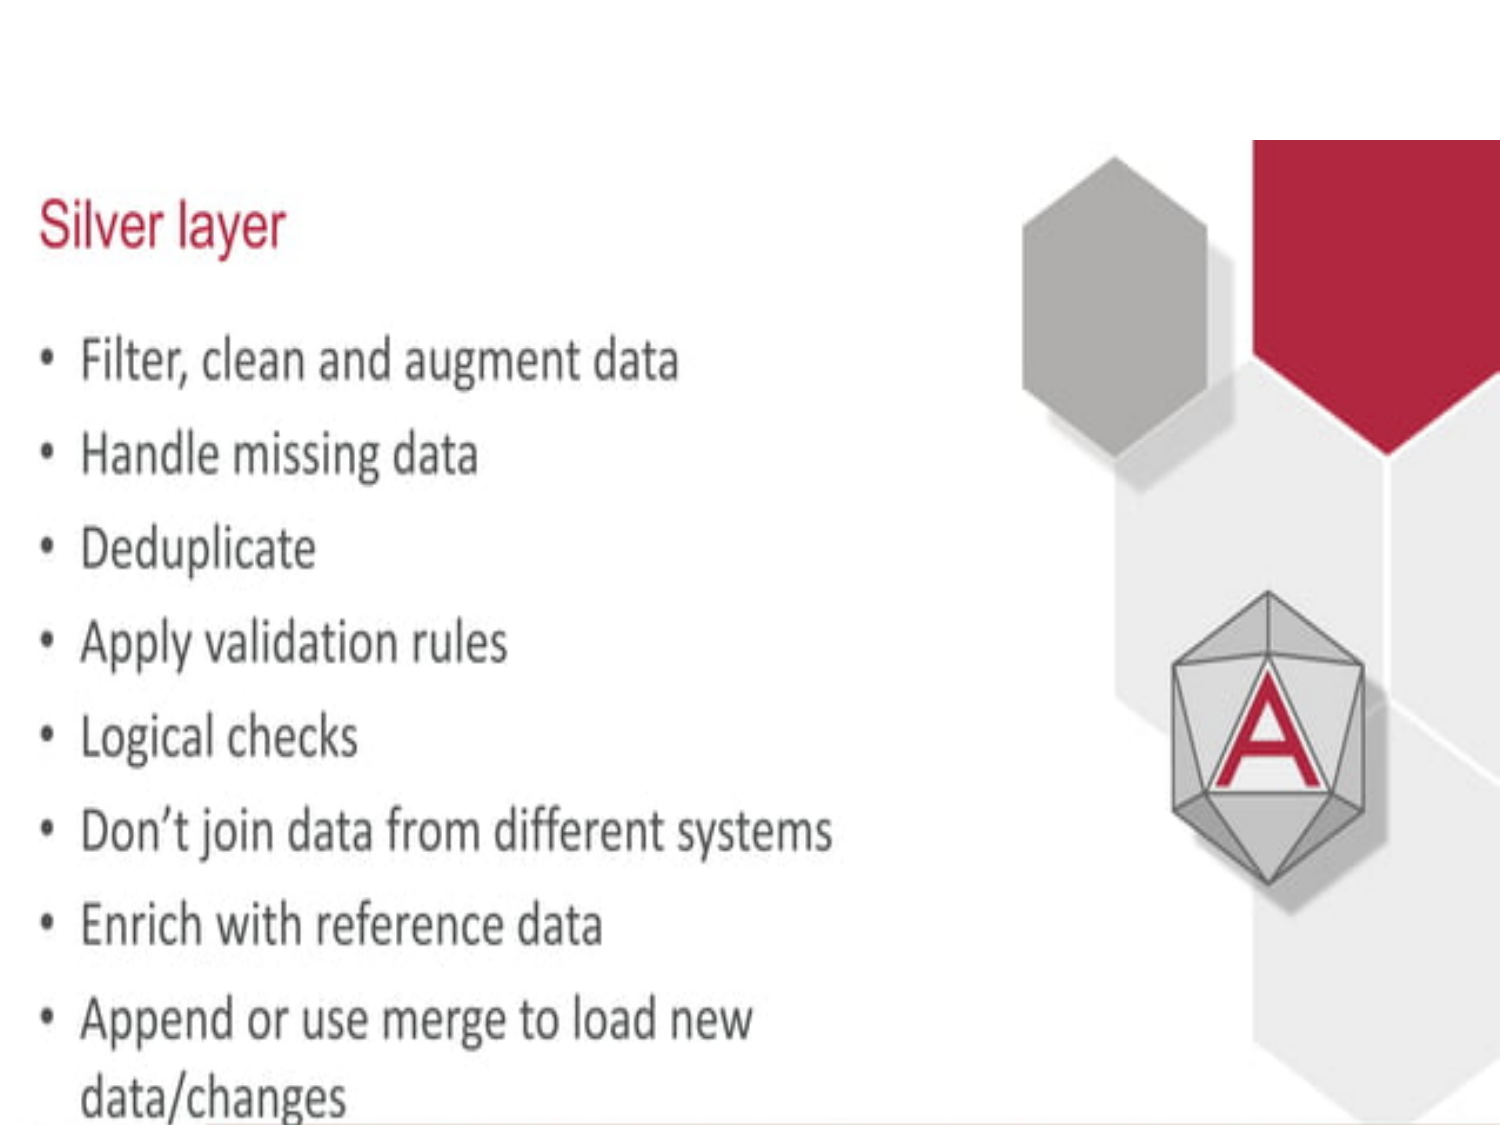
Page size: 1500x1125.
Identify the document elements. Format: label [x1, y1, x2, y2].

picture [0, 139, 1500, 1125]
